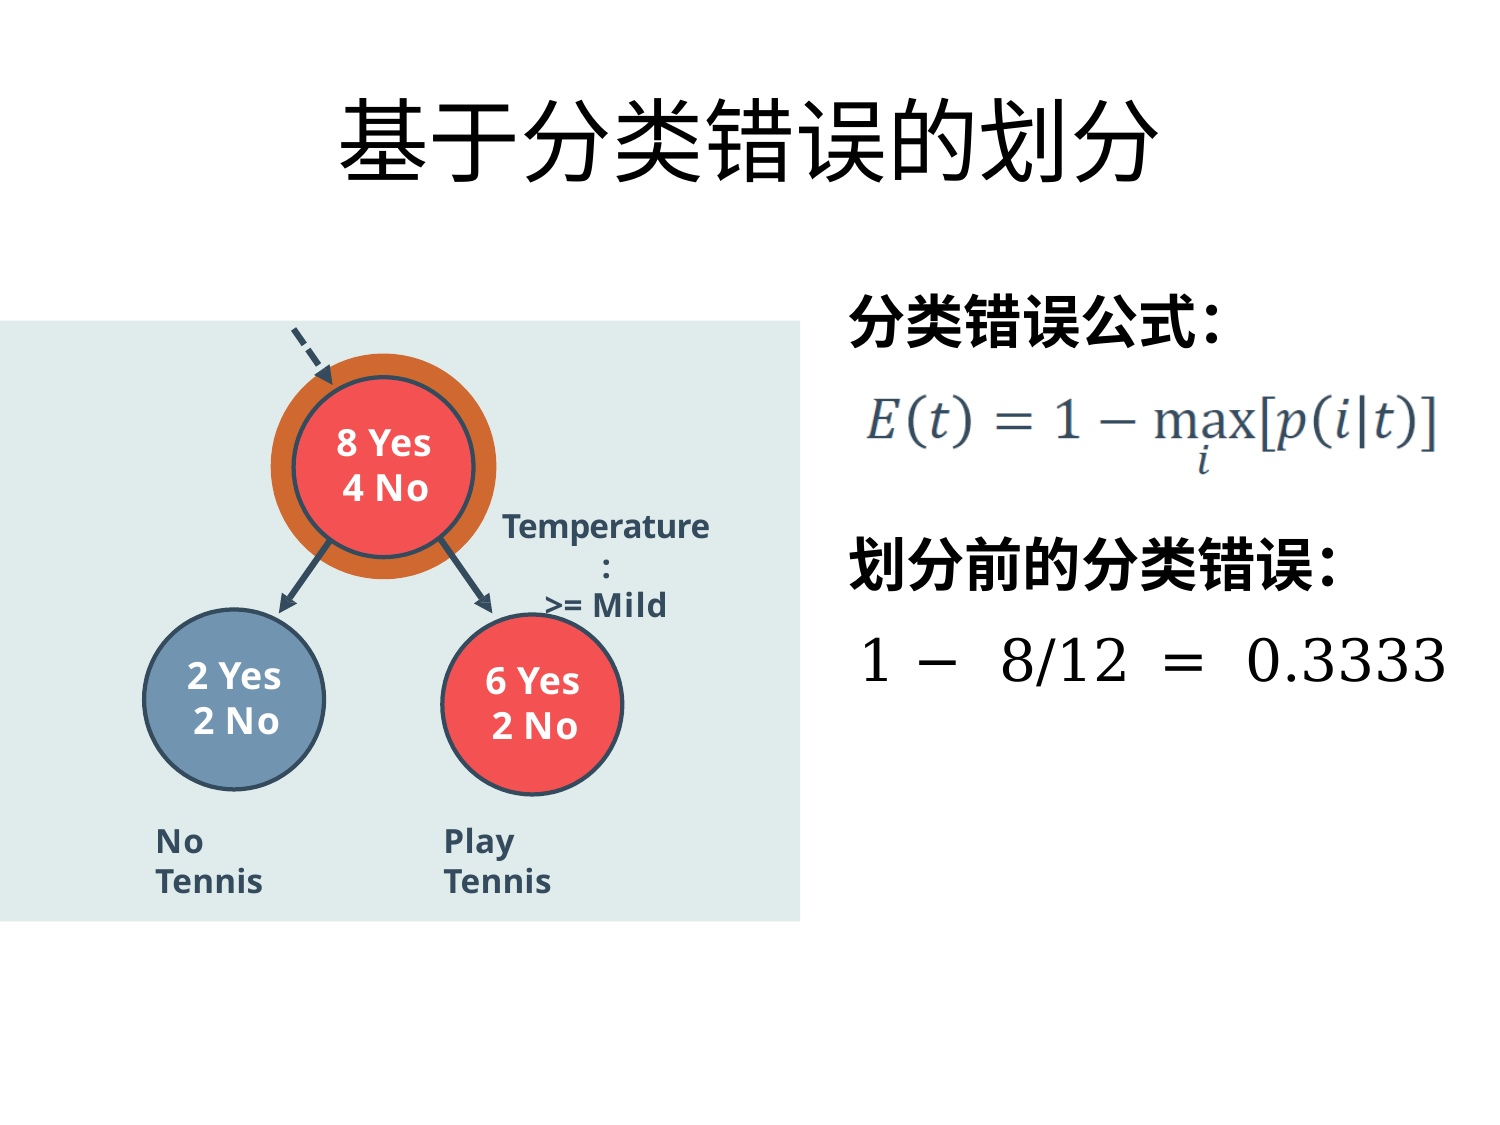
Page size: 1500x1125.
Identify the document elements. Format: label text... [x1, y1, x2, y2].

text_box [437, 536, 493, 614]
text_box 6 Yes 2 No [483, 654, 582, 747]
title 基于分类错误的划分 [75, 45, 1425, 233]
text_box [278, 539, 333, 614]
text_box 划分前的分类错误： 1 − 8/12 = 0.3333 [848, 503, 1459, 697]
text_box [305, 347, 322, 367]
picture [864, 390, 1437, 481]
text_box [0, 320, 801, 922]
text_box Play Tennis [441, 818, 626, 900]
text_box 8 Yes 4 No [334, 417, 433, 510]
text_box 分类错误公式： [844, 283, 1349, 356]
text_box [144, 609, 325, 790]
text_box Temperature: >= Mild [498, 502, 714, 625]
text_box [314, 364, 333, 385]
text_box No Tennis [152, 818, 315, 900]
text_box [291, 327, 307, 347]
text_box 2 Yes 2 No [184, 649, 283, 742]
text_box [442, 621, 623, 795]
text_box [293, 377, 474, 558]
